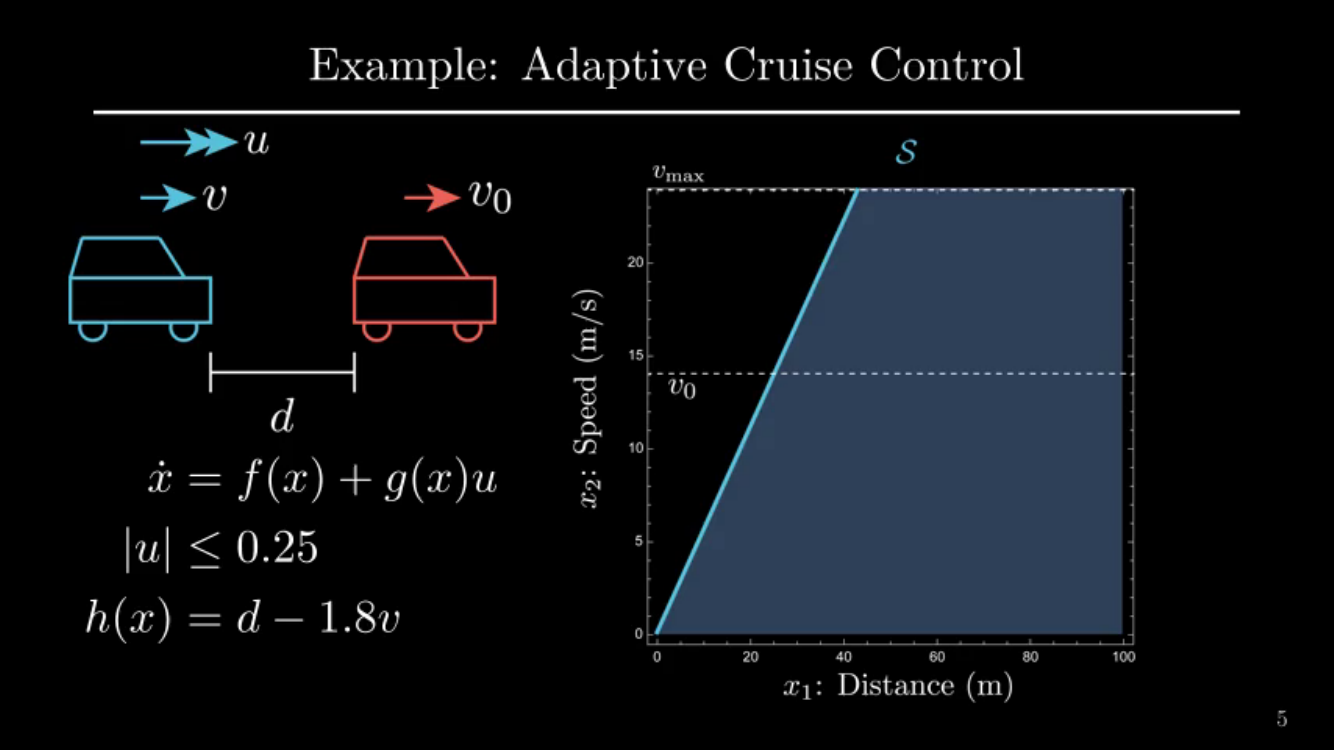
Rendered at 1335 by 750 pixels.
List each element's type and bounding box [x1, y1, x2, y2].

text_box [0, 0, 1335, 750]
